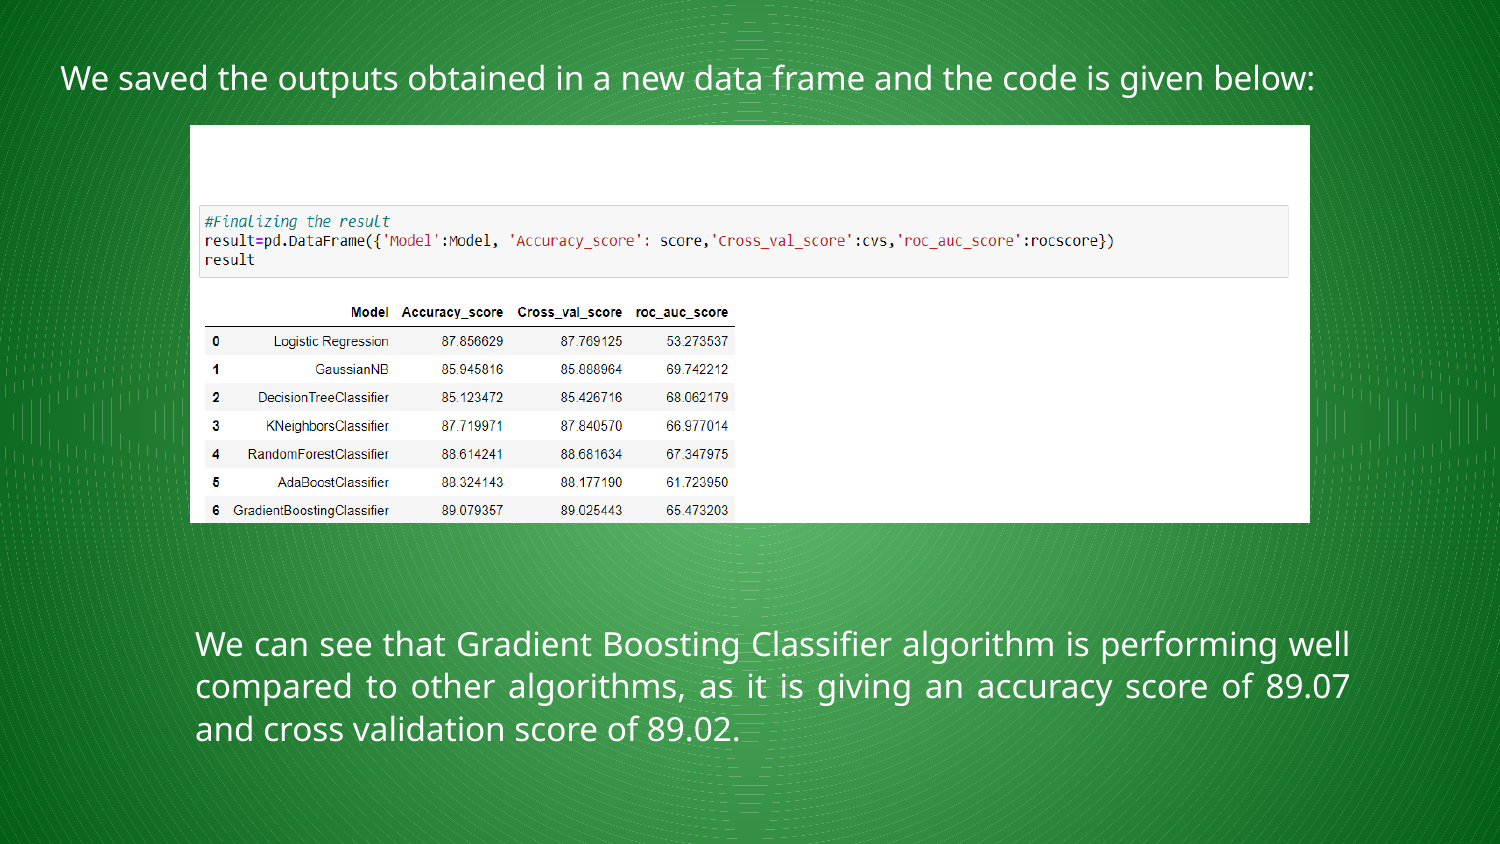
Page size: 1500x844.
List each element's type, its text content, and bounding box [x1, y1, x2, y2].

text_box We can see that Gradient Boosting Classifier algorithm is performing well compared to other algorithms, as it is giving an accuracy score of 89.07 and cross validation score of 89.02. [180, 339, 1368, 756]
subtitle We saved the outputs obtained in a new data frame and the code is given below: [26, 41, 1426, 230]
picture [190, 125, 1310, 524]
